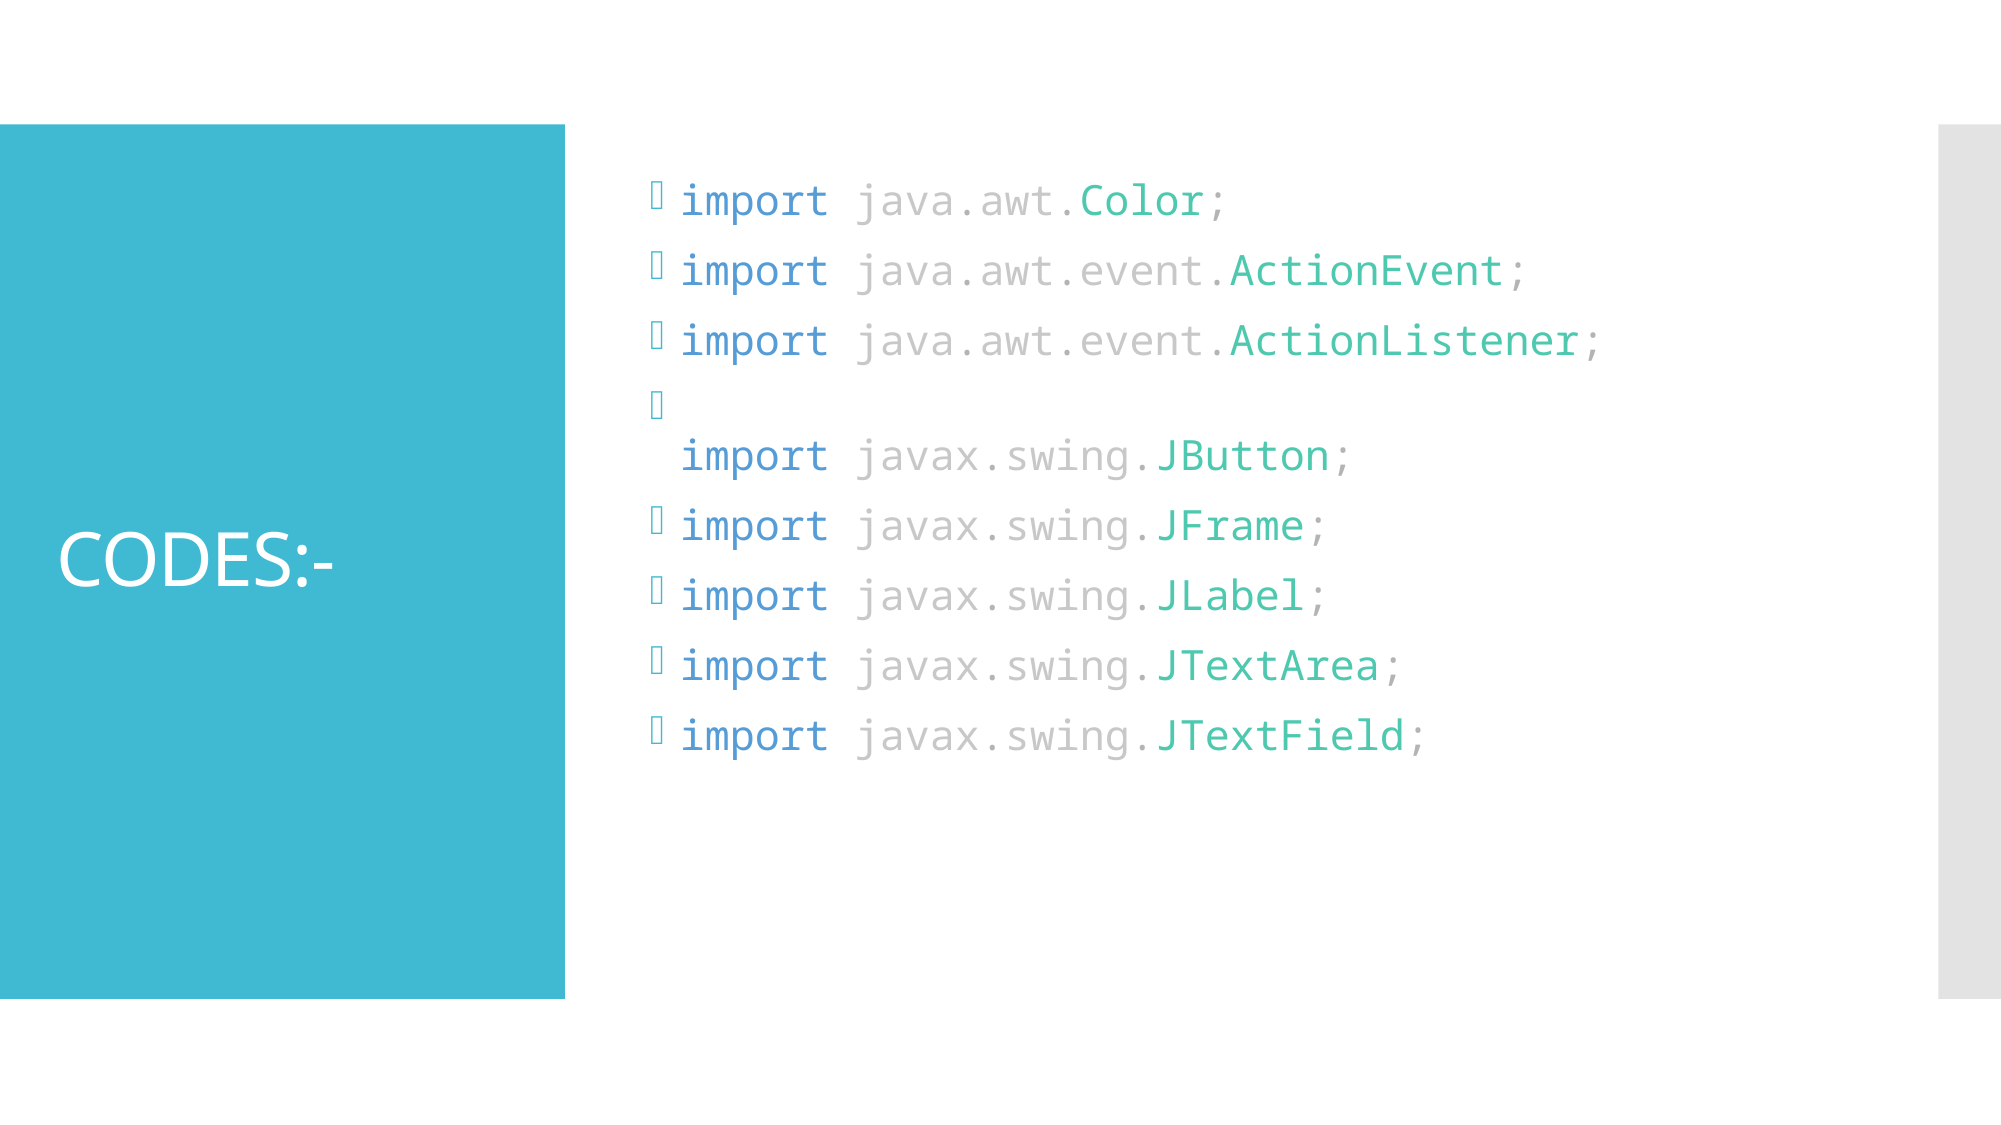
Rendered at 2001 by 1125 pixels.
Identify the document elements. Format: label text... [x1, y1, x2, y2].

title CODES:- [41, 184, 525, 940]
list import java.awt.Color; import java.awt.event.ActionEvent; import java.awt.event.ActionListener; import javax.swing.JButton; import javax.swing.JFrame; import javax.swing.JLabel; import javax.swing.JTextArea; import javax.swing.JTextField; [634, 141, 1835, 982]
